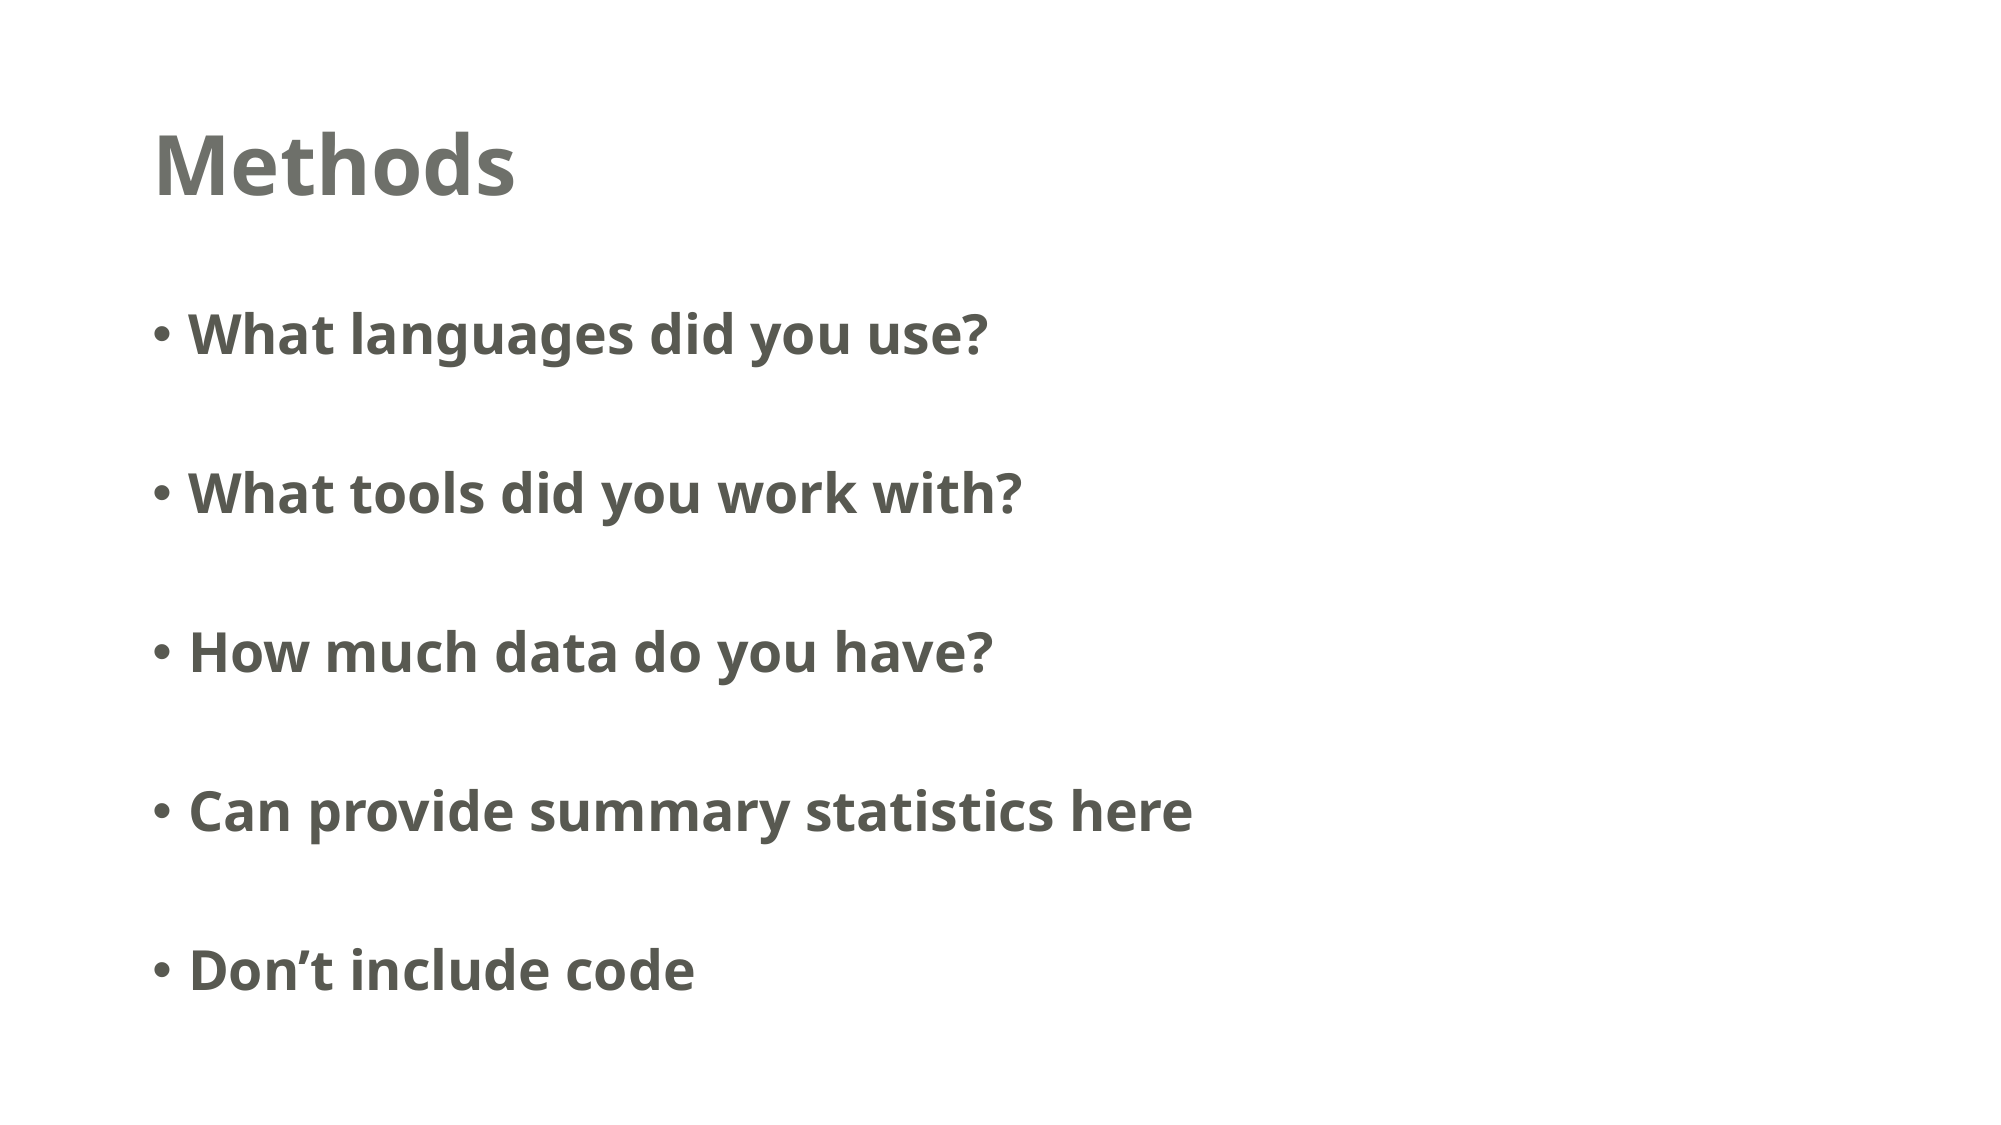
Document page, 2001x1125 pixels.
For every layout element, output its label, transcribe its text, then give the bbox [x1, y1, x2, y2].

list What languages did you use? What tools did you work with? How much data do you have? Can provide summary statistics here Don’t include code [137, 299, 1863, 1014]
title Methods [137, 59, 1863, 278]
